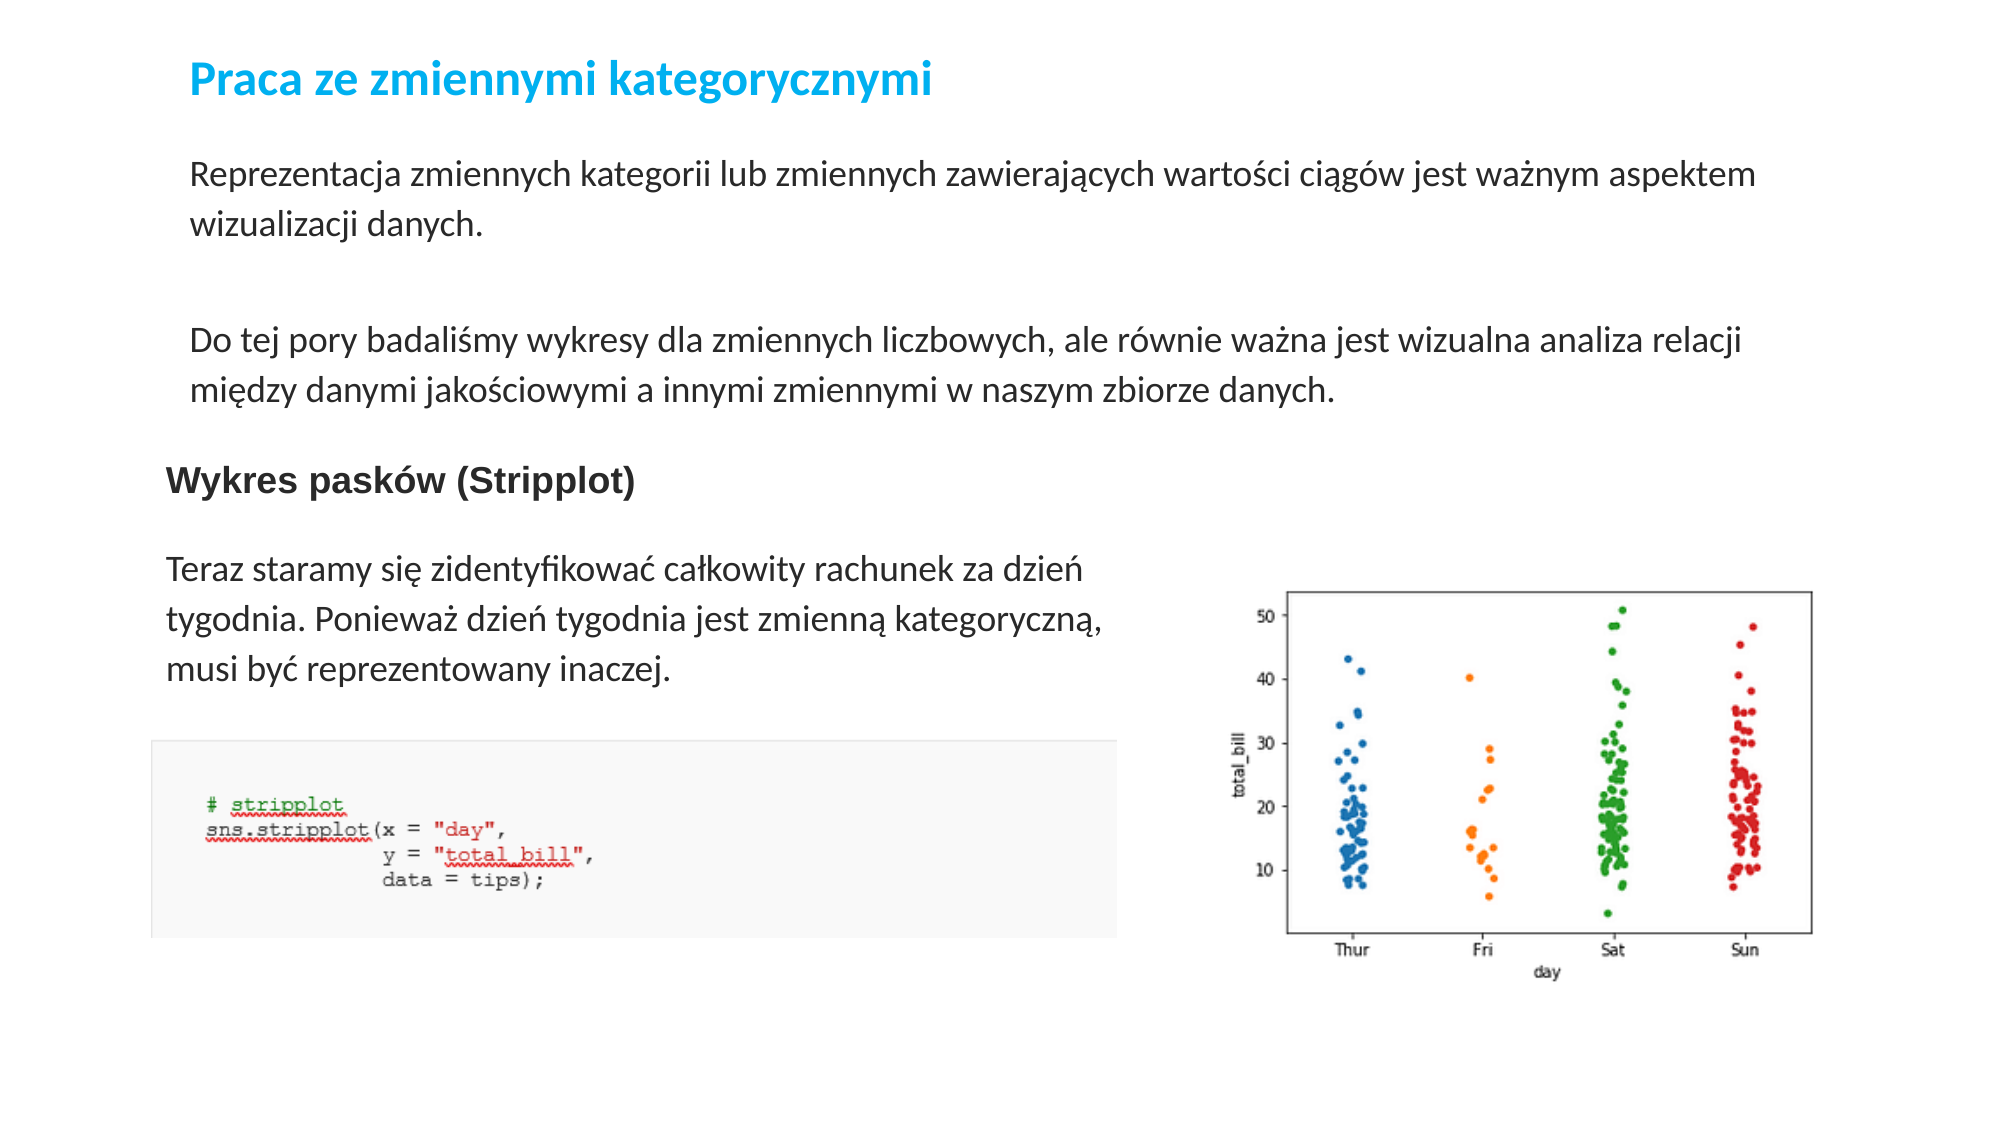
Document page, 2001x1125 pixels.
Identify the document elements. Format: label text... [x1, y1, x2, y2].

text_box Wykres pasków (Stripplot) Teraz staramy się zidentyfikować całkowity rachunek za dzień tygodnia. Ponieważ dzień tygodnia jest zmienną kategoryczną, musi być reprezentowany inaczej. [151, 456, 1152, 697]
text_box Praca ze zmiennymi kategorycznymi Reprezentacja zmiennych kategorii lub zmiennych zawierających wartości ciągów jest ważnym aspektem wizualizacji danych. Do tej pory badaliśmy wykresy dla zmiennych liczbowych, ale równie ważna jest wizualna analiza relacji między danymi jakościowymi a innymi zmiennymi w naszym zbiorze danych. [174, 54, 1866, 418]
picture [1221, 576, 1827, 992]
picture [151, 734, 1117, 938]
